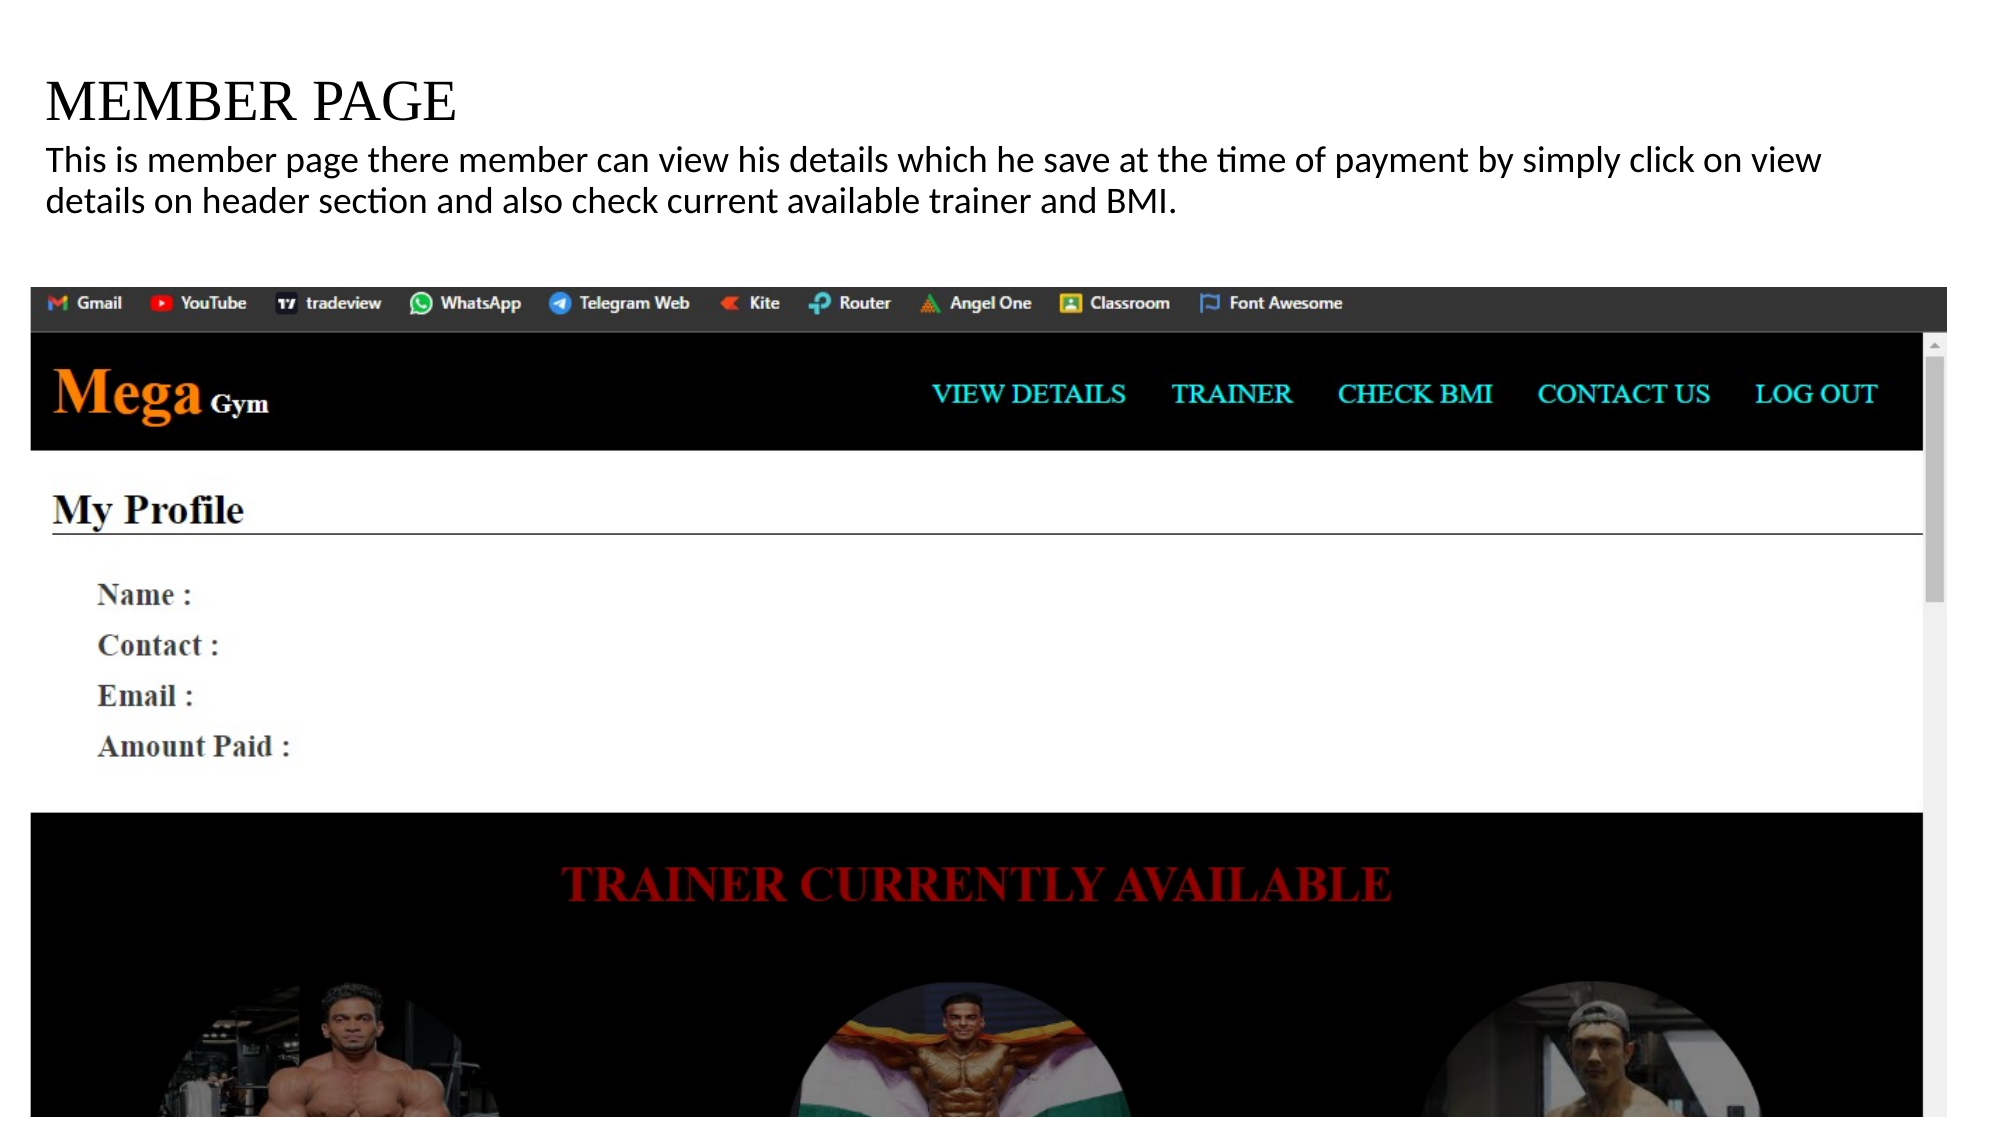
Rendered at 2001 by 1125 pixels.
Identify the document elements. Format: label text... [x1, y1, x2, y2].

list This is member page there member can view his details which he save at the time of payment by simply click on view details on header section and also check current available trainer and BMI. [30, 132, 1863, 258]
title MEMBER PAGE [30, 53, 1193, 132]
picture [30, 286, 1947, 1117]
